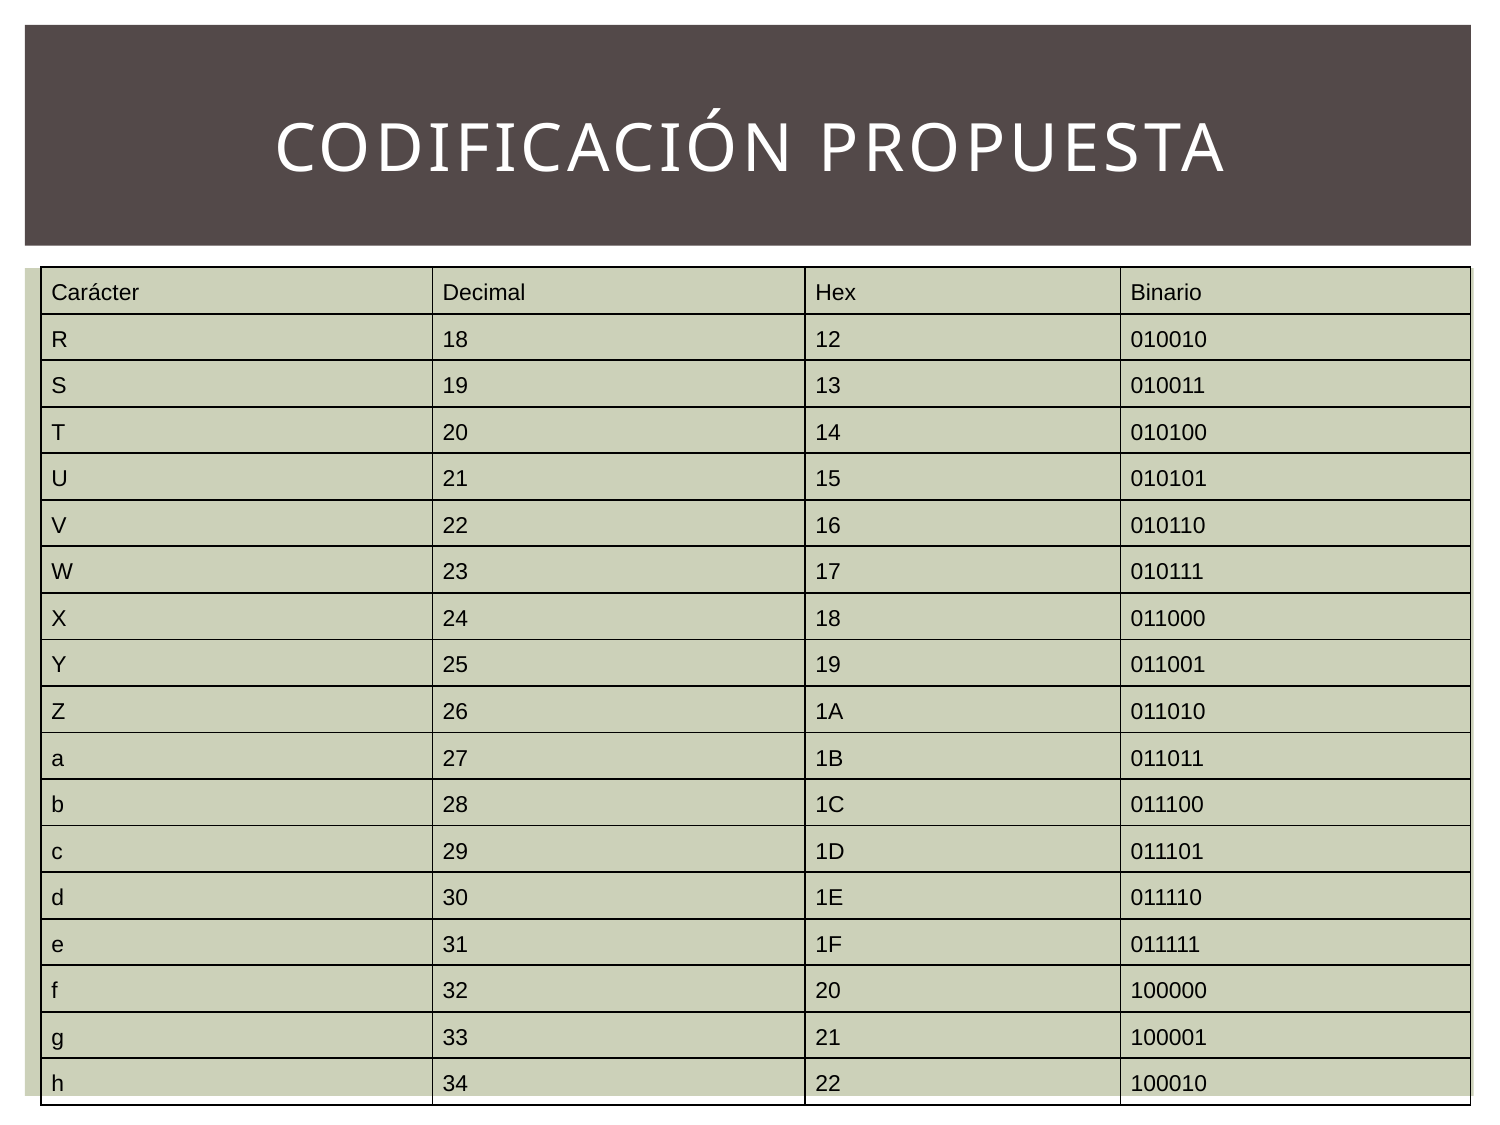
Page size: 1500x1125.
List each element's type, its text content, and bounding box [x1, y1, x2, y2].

table_cell 22 [433, 501, 804, 545]
table_cell 25 [433, 640, 804, 685]
table_cell 20 [806, 966, 1120, 1011]
table_cell 19 [806, 640, 1120, 685]
table_cell 010100 [1121, 408, 1470, 452]
table_cell 30 [433, 873, 804, 918]
title Codificación propuesta [62, 58, 1438, 232]
table_cell 1A [806, 687, 1120, 732]
table_cell W [42, 547, 432, 592]
table_cell U [42, 454, 432, 499]
table_cell 011011 [1121, 733, 1470, 778]
table_cell Z [42, 687, 432, 732]
table_cell 1C [806, 780, 1120, 825]
table_cell b [42, 780, 432, 825]
table_cell d [42, 873, 432, 918]
table_cell 010010 [1121, 315, 1470, 359]
table_cell 34 [433, 1059, 804, 1104]
table_cell 32 [433, 966, 804, 1011]
table_cell 010011 [1121, 361, 1470, 406]
table_cell 100001 [1121, 1013, 1470, 1057]
table_cell T [42, 408, 432, 452]
table_cell 16 [806, 501, 1120, 545]
table_cell 1D [806, 826, 1120, 871]
table_cell 011010 [1121, 687, 1470, 732]
table_cell 100000 [1121, 966, 1470, 1011]
table_cell 18 [806, 594, 1120, 639]
table_cell 011101 [1121, 826, 1470, 871]
table_cell 011110 [1121, 873, 1470, 918]
table_cell 100010 [1121, 1059, 1470, 1104]
table_cell 1B [806, 733, 1120, 778]
table_cell 26 [433, 687, 804, 732]
table_cell 13 [806, 361, 1120, 406]
table_cell h [42, 1059, 432, 1104]
table_cell 1F [806, 920, 1120, 964]
table_cell 21 [806, 1013, 1120, 1057]
table_header Binario [1121, 268, 1470, 313]
table_cell f [42, 966, 432, 1011]
table_cell 18 [433, 315, 804, 359]
table_cell 21 [433, 454, 804, 499]
table_cell 28 [433, 780, 804, 825]
table_cell 15 [806, 454, 1120, 499]
table_cell a [42, 733, 432, 778]
table_cell 011111 [1121, 920, 1470, 964]
table_cell 010101 [1121, 454, 1470, 499]
table_cell S [42, 361, 432, 406]
table_cell 011100 [1121, 780, 1470, 825]
table_cell 011001 [1121, 640, 1470, 685]
table_cell 22 [806, 1059, 1120, 1104]
table_cell 010110 [1121, 501, 1470, 545]
table_cell 19 [433, 361, 804, 406]
table_header Decimal [433, 268, 804, 313]
table_cell 1E [806, 873, 1120, 918]
table_cell 011000 [1121, 594, 1470, 639]
table_cell 27 [433, 733, 804, 778]
table_header Carácter [42, 268, 432, 313]
table_cell 20 [433, 408, 804, 452]
table_cell Y [42, 640, 432, 685]
table_header Hex [806, 268, 1120, 313]
table_cell 24 [433, 594, 804, 639]
table_cell c [42, 826, 432, 871]
table_cell g [42, 1013, 432, 1057]
table_cell 17 [806, 547, 1120, 592]
table_cell 23 [433, 547, 804, 592]
table_cell 33 [433, 1013, 804, 1057]
table_cell 31 [433, 920, 804, 964]
table_cell 010111 [1121, 547, 1470, 592]
table_cell V [42, 501, 432, 545]
table_cell e [42, 920, 432, 964]
table_cell 12 [806, 315, 1120, 359]
table_cell 29 [433, 826, 804, 871]
table_cell 14 [806, 408, 1120, 452]
table_cell X [42, 594, 432, 639]
table_cell R [42, 315, 432, 359]
